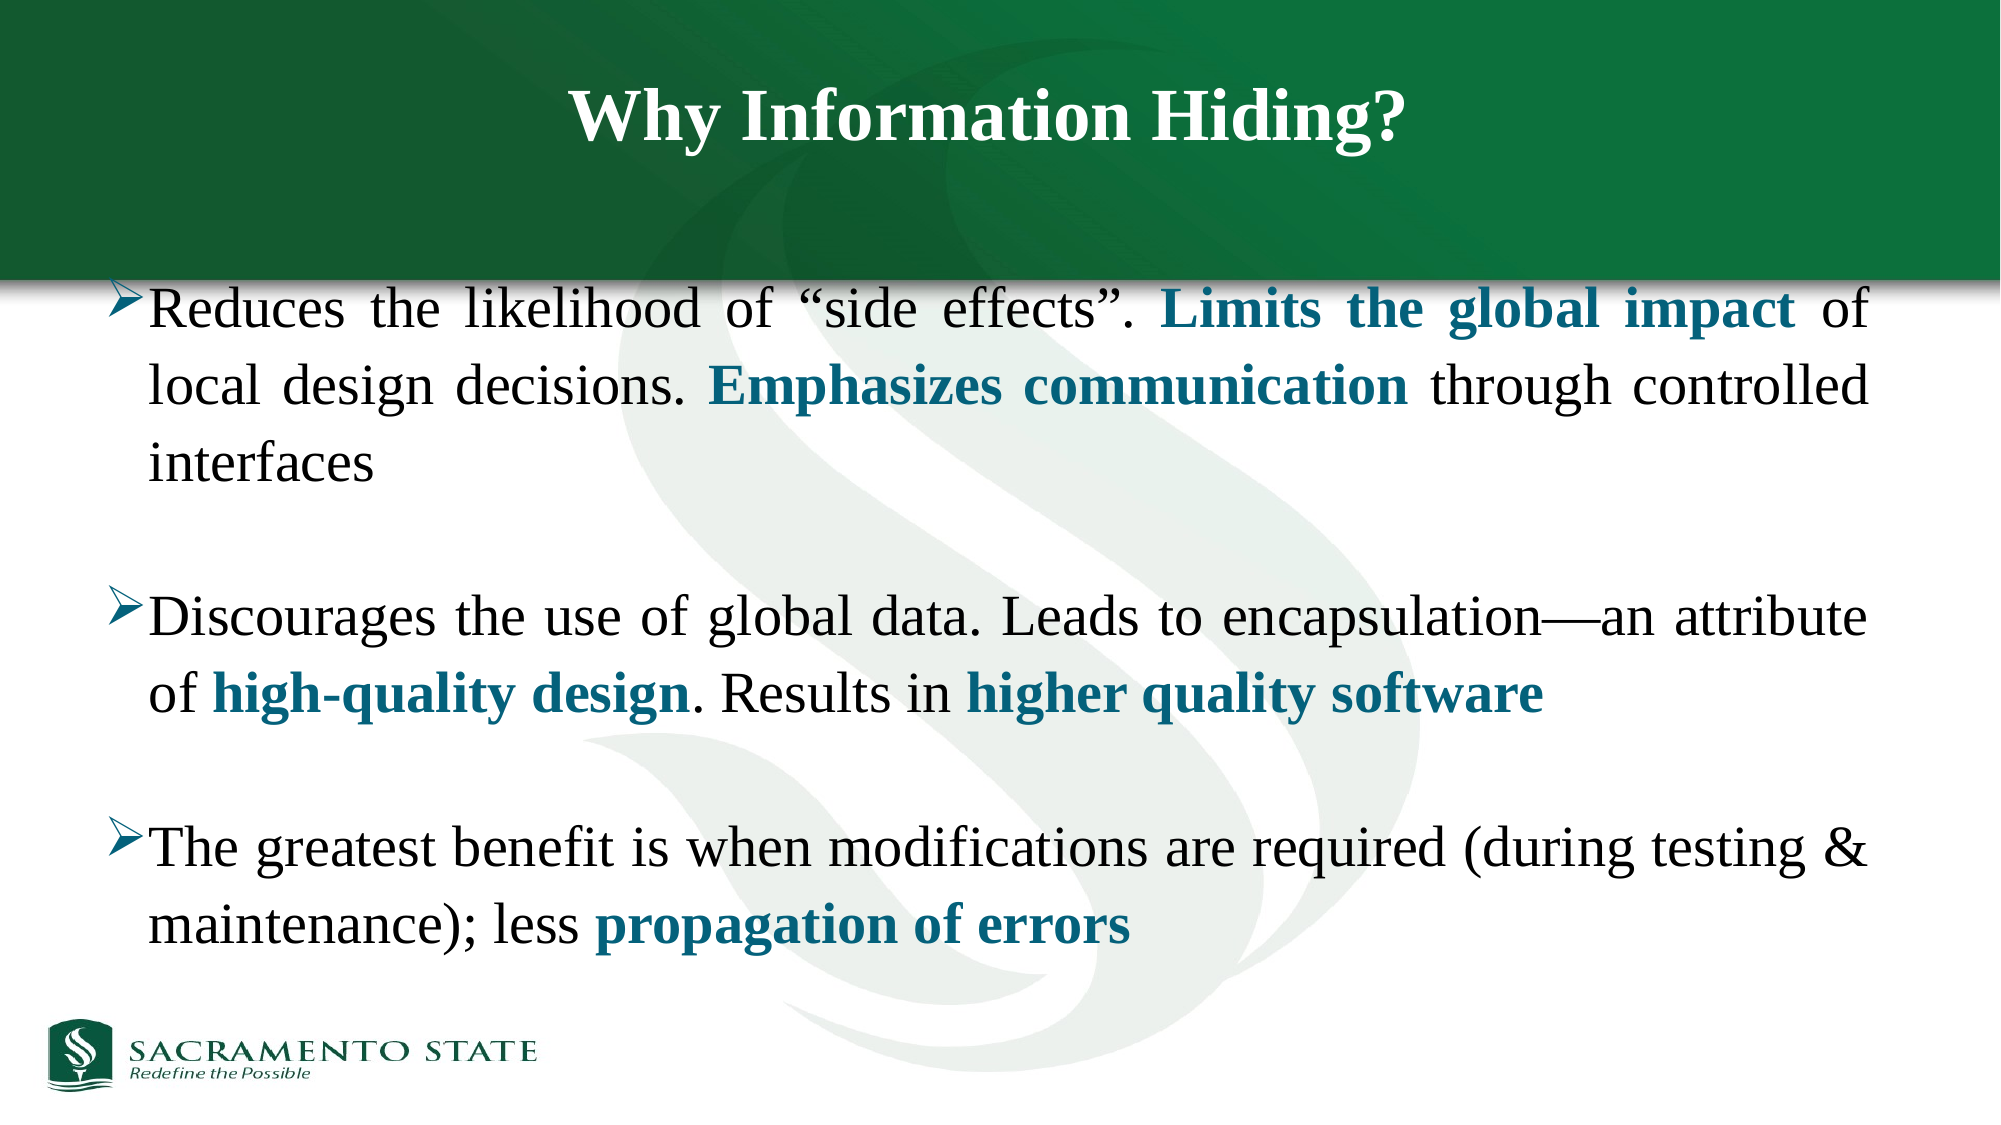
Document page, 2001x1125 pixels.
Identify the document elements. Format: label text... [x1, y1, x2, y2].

picture [0, 0, 2001, 1125]
title Why Information Hiding? [395, 48, 1582, 163]
list Reduces the likelihood of “side effects”. Limits the global impact of local design decisions. Emphasizes communication through controlled interfaces Discourages the use of global data. Leads to encapsulation—an attribute of high-quality design. Results in higher quality software The greatest benefit is when modifications are required (during testing & maintenance); less propagation of errors [89, 255, 1885, 1060]
